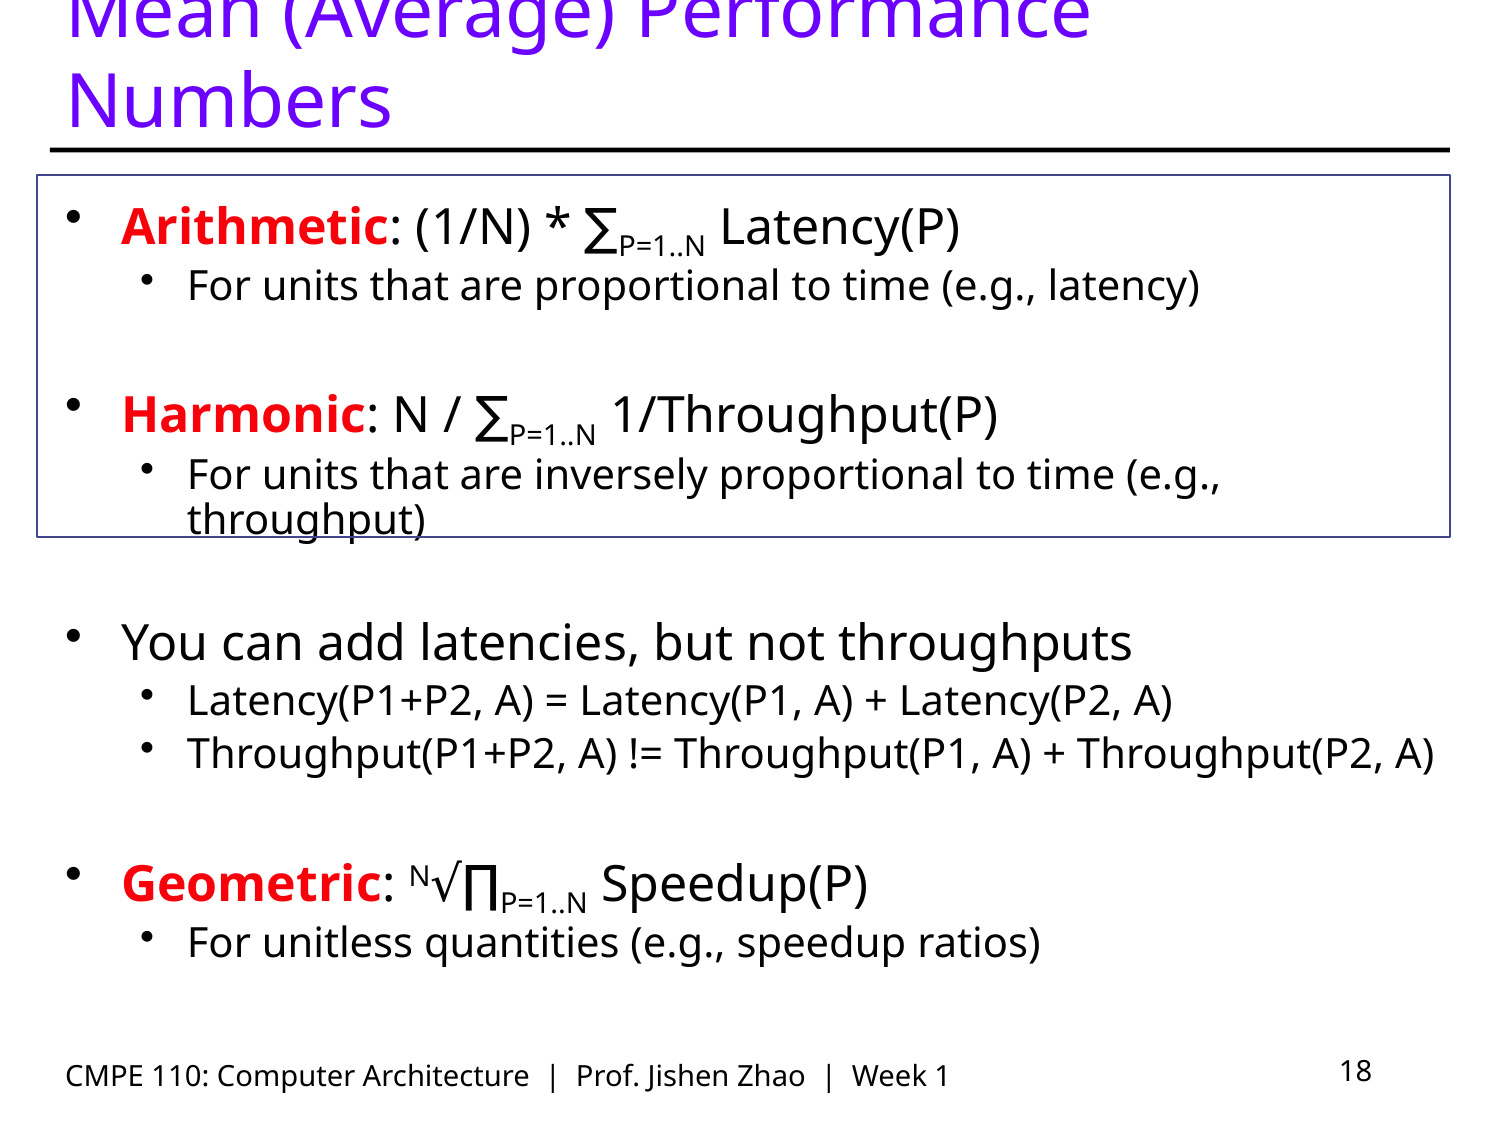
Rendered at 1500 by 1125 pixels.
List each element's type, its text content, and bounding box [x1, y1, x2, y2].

title Mean (Average) Performance Numbers [49, 37, 1451, 151]
list Arithmetic: (1/N) * ∑P=1..N Latency(P) For units that are proportional to time (e.g., latency) Harmonic: N / ∑P=1..N 1/Throughput(P) For units that are inversely proportional to time (e.g., throughput) You can add latencies, but not throughputs Latency(P1+P2, A) = Latency(P1, A) + Latency(P2, A) Throughput(P1+P2, A) != Throughput(P1, A) + Throughput(P2, A) Geometric: N√∏P=1..N Speedup(P) For unitless quantities (e.g., speedup ratios) [49, 187, 1451, 1026]
slide_number 18 [1074, 1049, 1388, 1101]
text_box [37, 174, 1450, 538]
footer CMPE 110: Computer Architecture | Prof. Jishen Zhao | Week 1 [49, 1049, 988, 1101]
